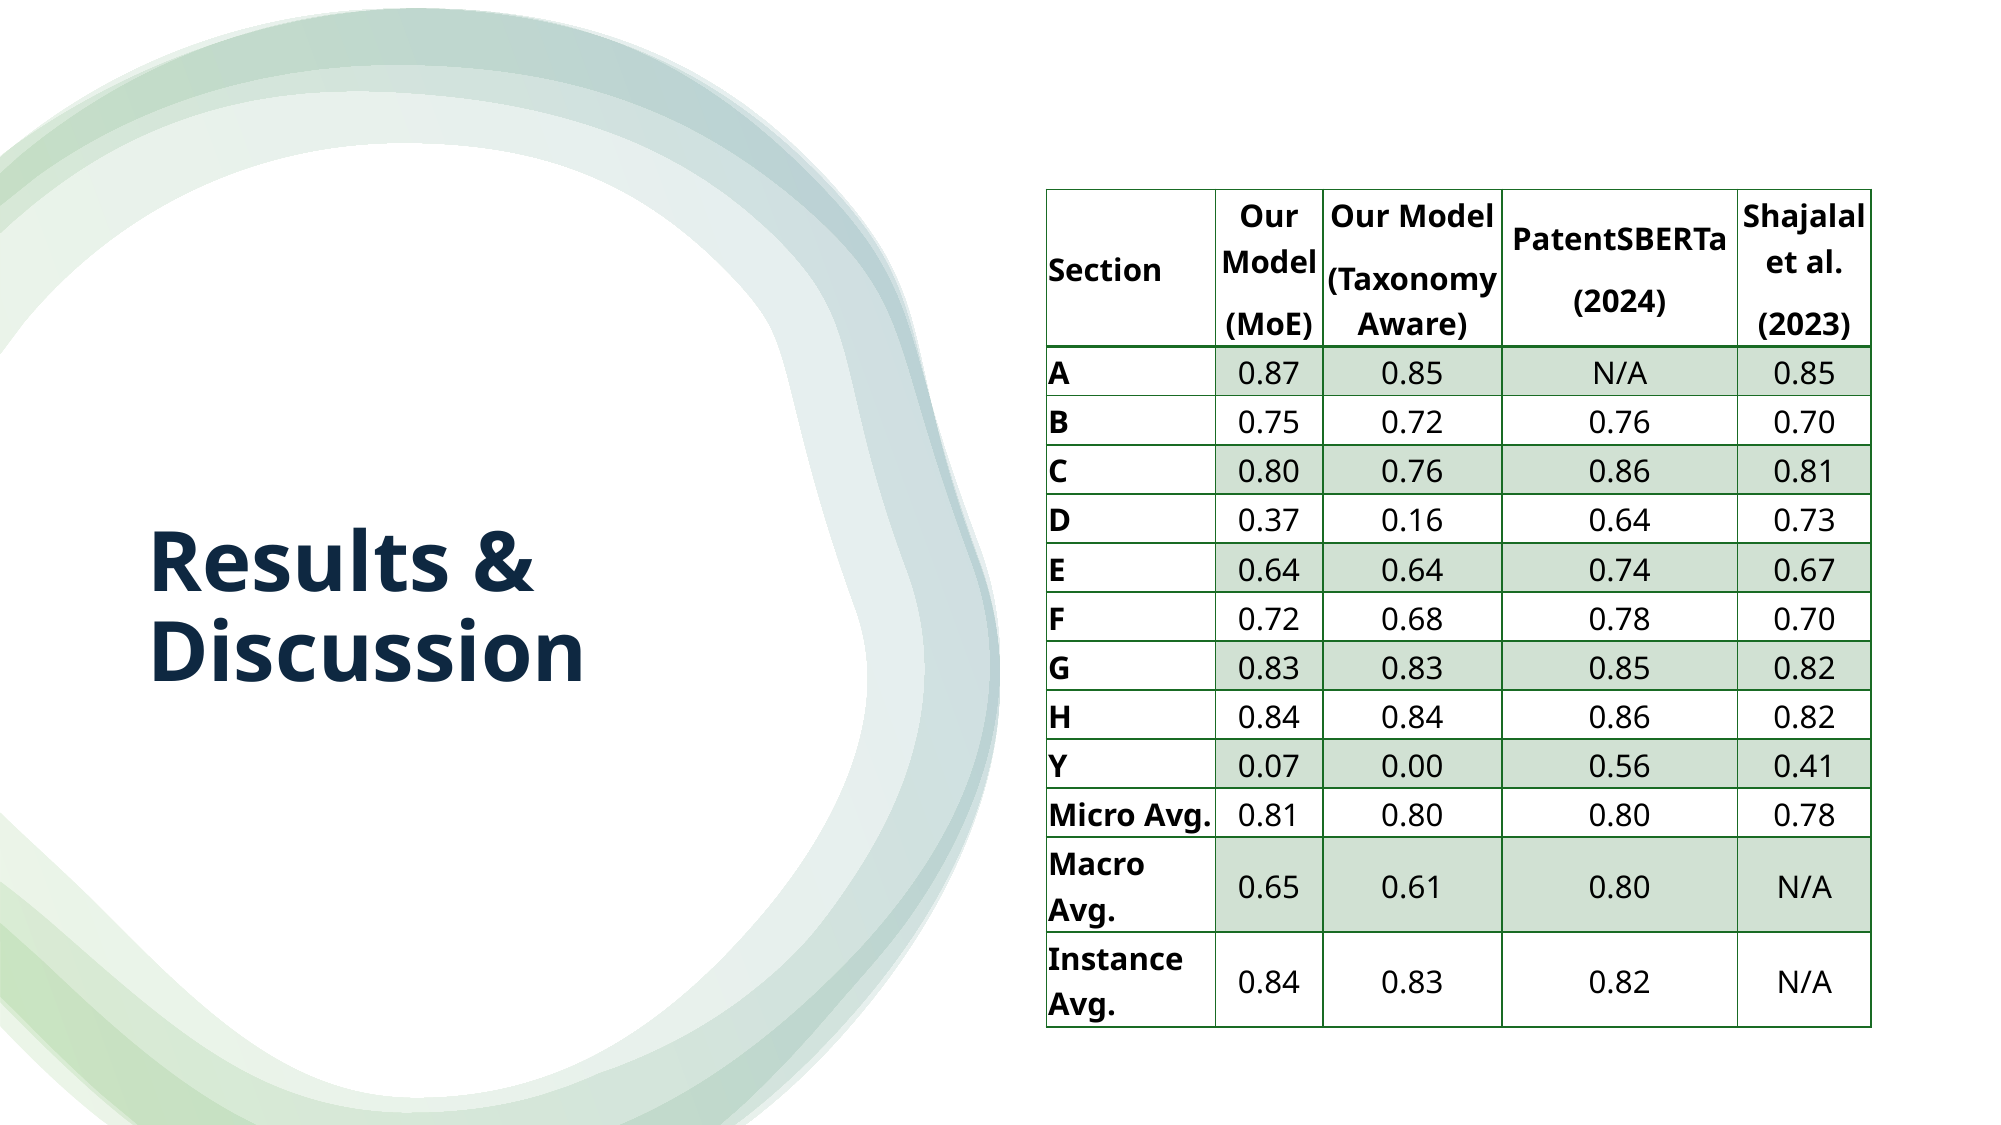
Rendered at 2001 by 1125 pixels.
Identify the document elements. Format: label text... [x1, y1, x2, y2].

table_cell Instance Avg. [1047, 933, 1215, 1026]
table_cell E [1047, 544, 1215, 591]
table_cell 0.64 [1324, 544, 1501, 591]
table_cell 0.37 [1216, 495, 1322, 542]
table_header Our Model (Taxonomy Aware) [1324, 190, 1501, 345]
table_cell 0.61 [1324, 838, 1501, 931]
table_cell 0.70 [1738, 396, 1870, 444]
table_cell 0.82 [1503, 933, 1737, 1026]
table_cell C [1047, 446, 1215, 493]
table_cell Micro Avg. [1047, 789, 1215, 836]
table_cell 0.64 [1216, 544, 1322, 591]
table_cell 0.86 [1503, 446, 1737, 493]
table_cell G [1047, 642, 1215, 689]
table_cell 0.82 [1738, 691, 1870, 738]
table_cell N/A [1738, 838, 1870, 931]
table_cell 0.80 [1324, 789, 1501, 836]
table_cell D [1047, 495, 1215, 542]
table_cell 0.82 [1738, 642, 1870, 689]
table_cell 0.72 [1324, 396, 1501, 444]
table_cell 0.65 [1216, 838, 1322, 931]
table_cell 0.78 [1503, 593, 1737, 640]
table_cell 0.00 [1324, 740, 1501, 787]
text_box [0, 8, 1001, 1125]
table_cell 0.41 [1738, 740, 1870, 787]
table_cell 0.67 [1738, 544, 1870, 591]
table_header Shajalal et al. (2023) [1738, 190, 1870, 345]
table_cell N/A [1738, 933, 1870, 1026]
table_cell 0.70 [1738, 593, 1870, 640]
table_cell 0.78 [1738, 789, 1870, 836]
table_cell 0.84 [1324, 691, 1501, 738]
table_cell 0.83 [1216, 642, 1322, 689]
table_cell 0.81 [1216, 789, 1322, 836]
table_cell F [1047, 593, 1215, 640]
table_cell B [1047, 396, 1215, 444]
table_cell 0.84 [1216, 933, 1322, 1026]
table_header Our Model (MoE) [1216, 190, 1322, 345]
table_cell 0.81 [1738, 446, 1870, 493]
table_header PatentSBERTa (2024) [1503, 190, 1737, 345]
table_cell H [1047, 691, 1215, 738]
table_cell Y [1047, 740, 1215, 787]
table_cell 0.87 [1216, 348, 1322, 395]
table_cell 0.74 [1503, 544, 1737, 591]
table_cell 0.83 [1324, 642, 1501, 689]
table_cell 0.76 [1324, 446, 1501, 493]
table_cell 0.68 [1324, 593, 1501, 640]
table_cell 0.85 [1324, 348, 1501, 395]
table_cell 0.80 [1503, 789, 1737, 836]
table_cell A [1047, 348, 1215, 395]
table_cell N/A [1503, 348, 1737, 395]
table_cell 0.84 [1216, 691, 1322, 738]
table_cell 0.56 [1503, 740, 1737, 787]
table_cell 0.73 [1738, 495, 1870, 542]
table_cell 0.83 [1324, 933, 1501, 1026]
text_box [0, 0, 2000, 1125]
table_cell 0.85 [1503, 642, 1737, 689]
table_cell 0.76 [1503, 396, 1737, 444]
table_cell 0.64 [1503, 495, 1737, 542]
table_cell 0.80 [1503, 838, 1737, 931]
table_cell 0.86 [1503, 691, 1737, 738]
table_cell 0.80 [1216, 446, 1322, 493]
table_cell 0.72 [1216, 593, 1322, 640]
table_header Section [1047, 190, 1215, 345]
table_cell 0.07 [1216, 740, 1322, 787]
table_cell 0.75 [1216, 396, 1322, 444]
table_cell Macro Avg. [1047, 838, 1215, 931]
table_cell 0.85 [1738, 348, 1870, 395]
table_cell 0.16 [1324, 495, 1501, 542]
